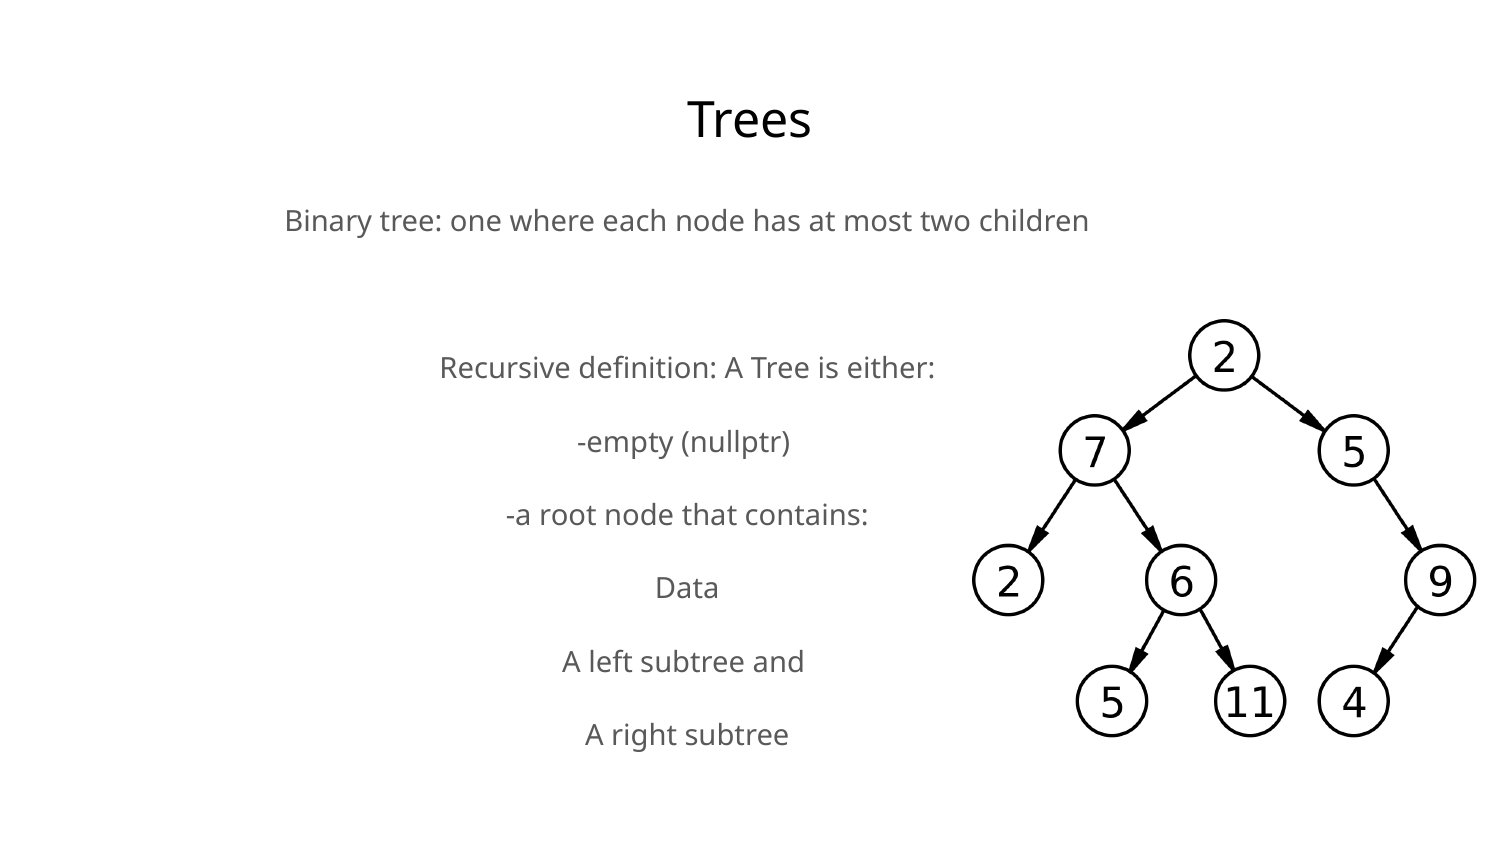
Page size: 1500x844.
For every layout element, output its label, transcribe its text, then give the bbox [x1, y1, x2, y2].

list Binary tree: one where each node has at most two children Recursive definition: A Tree is either: -empty (nullptr) -a root node that contains: Data A left subtree and A right subtree [0, 114, 1387, 675]
title Trees [51, 72, 1449, 167]
picture [965, 312, 1483, 744]
